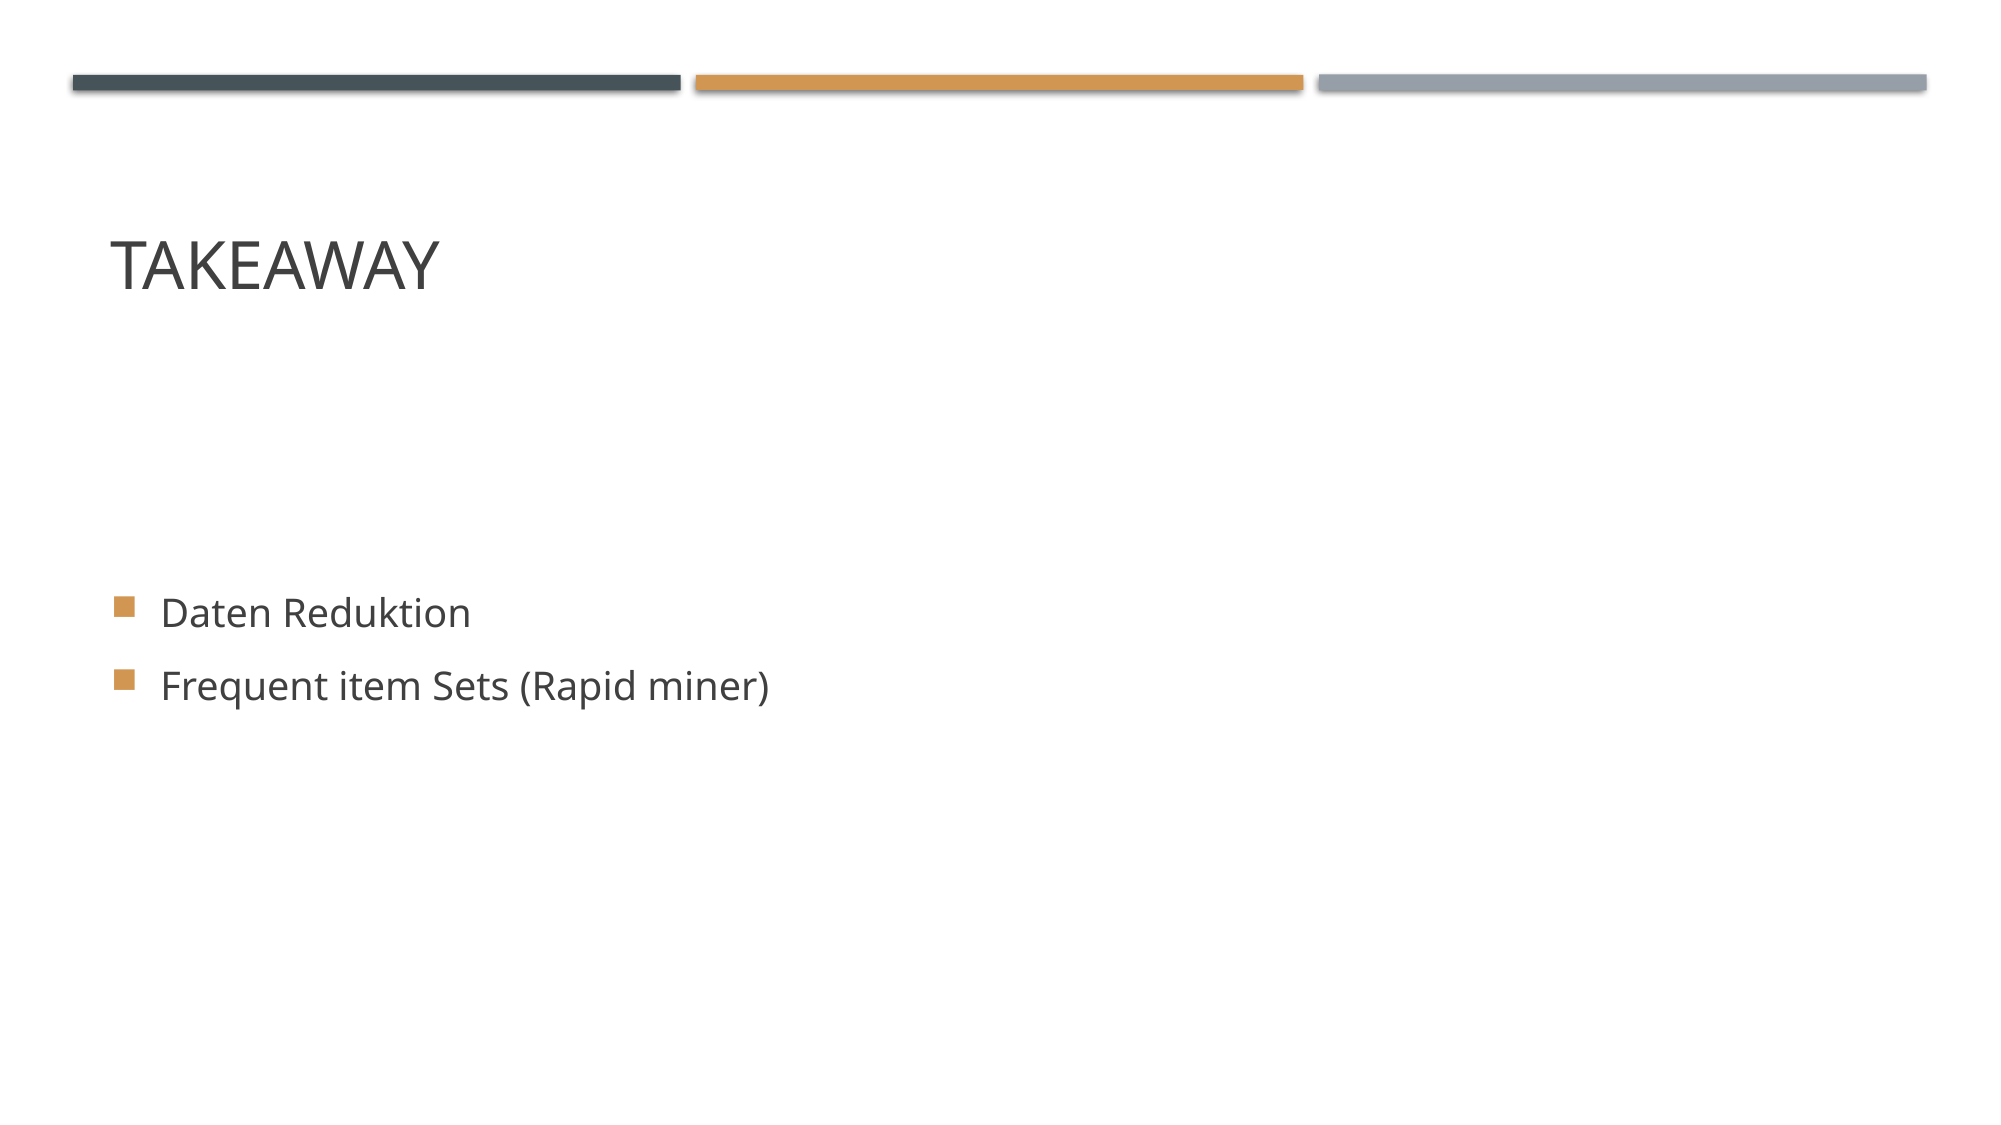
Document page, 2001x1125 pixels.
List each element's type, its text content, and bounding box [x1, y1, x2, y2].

list Daten Reduktion Frequent item Sets (Rapid miner) [95, 383, 1905, 981]
title Takeaway [95, 115, 1905, 311]
